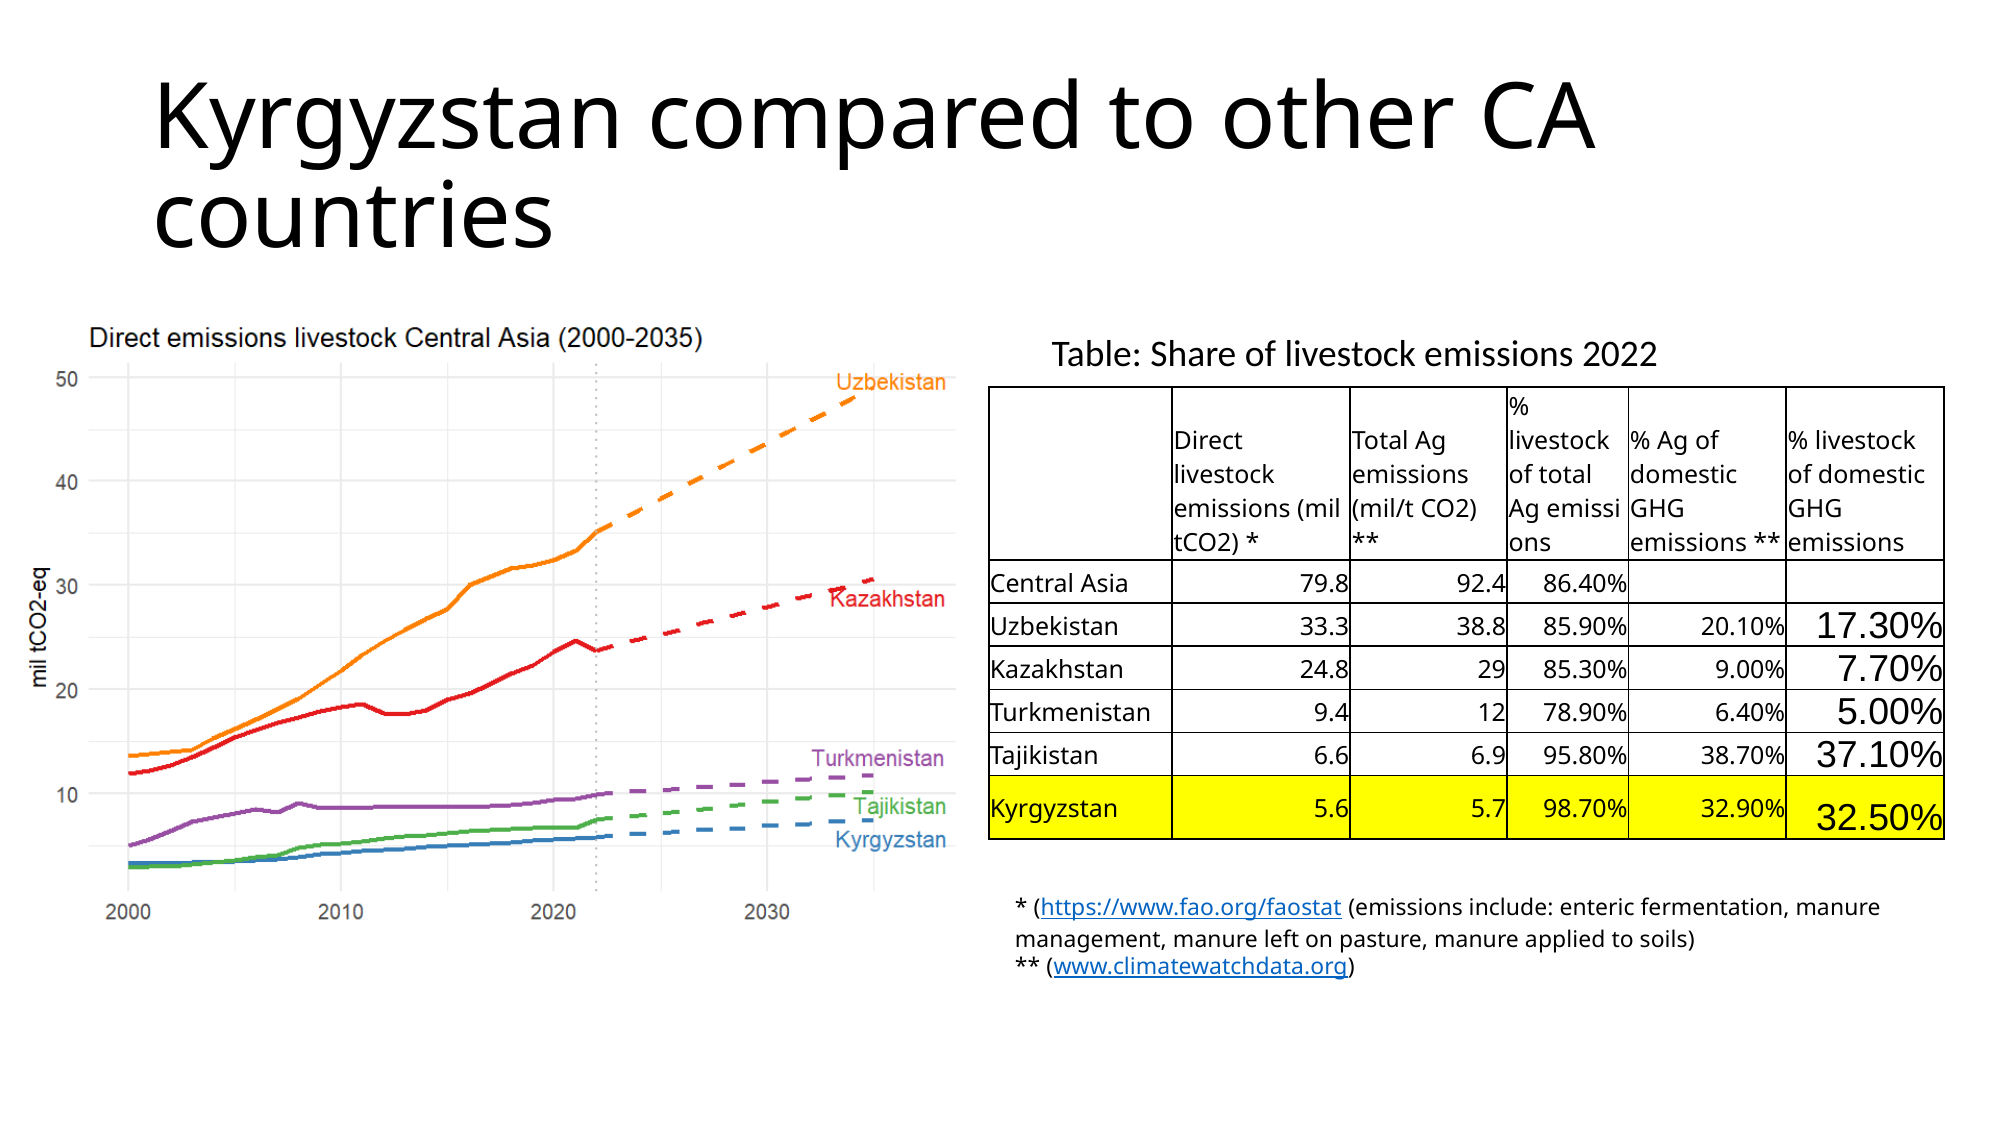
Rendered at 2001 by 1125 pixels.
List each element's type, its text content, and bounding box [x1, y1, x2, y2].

title Kyrgyzstan compared to other CA countries [137, 59, 1863, 278]
table_cell Tajikistan [990, 733, 1171, 775]
table_cell 5.6 [1173, 776, 1349, 838]
text_box Table: Share of livestock emissions 2022 [1036, 321, 1796, 381]
table_cell 92.4 [1351, 561, 1506, 602]
table_cell Kazakhstan [990, 647, 1171, 689]
table_cell 12 [1351, 690, 1506, 732]
table_cell 6.6 [1173, 733, 1349, 775]
table_cell 5.00% [1787, 690, 1943, 732]
table_header % Ag of domestic GHG emissions ** [1629, 388, 1785, 559]
table_cell 9.00% [1629, 647, 1785, 689]
table_cell 85.30% [1508, 647, 1628, 689]
table_cell 78.90% [1508, 690, 1628, 732]
table_cell 9.4 [1173, 690, 1349, 732]
table_header [990, 388, 1171, 559]
table_cell [1787, 561, 1943, 602]
table_header % livestock of total Ag emissions [1508, 388, 1628, 559]
table_cell Turkmenistan [990, 690, 1171, 732]
table_cell 95.80% [1508, 733, 1628, 775]
table_cell 32.90% [1629, 776, 1785, 838]
table_cell 24.8 [1173, 647, 1349, 689]
table_cell 29 [1351, 647, 1506, 689]
table_cell 20.10% [1629, 604, 1785, 645]
table_cell 6.9 [1351, 733, 1506, 775]
table_cell 32.50% [1787, 776, 1943, 838]
table_cell Kyrgyzstan [990, 776, 1171, 838]
table_cell 5.7 [1351, 776, 1506, 838]
table_cell 6.40% [1629, 690, 1785, 732]
table_cell 17.30% [1787, 604, 1943, 645]
table_header % livestock of domestic GHG emissions [1787, 388, 1943, 559]
table_cell Central Asia [990, 561, 1171, 602]
table_cell 7.70% [1787, 647, 1943, 689]
table_cell 37.10% [1787, 733, 1943, 775]
table_cell [1629, 561, 1785, 602]
table_cell 85.90% [1508, 604, 1628, 645]
table_cell 33.3 [1173, 604, 1349, 645]
text_box * (https://www.fao.org/faostat (emissions include: enteric fermentation, manure management, manure left on pasture, manure applied to soils) ** (www.climatewatchdata.org) [1000, 885, 2000, 991]
table_cell 38.70% [1629, 733, 1785, 775]
table_cell 79.8 [1173, 561, 1349, 602]
table_header Total Ag emissions (mil/t CO2) ** [1351, 388, 1506, 559]
table_cell Uzbekistan [990, 604, 1171, 645]
table_cell 86.40% [1508, 561, 1628, 602]
table_header Direct livestock emissions (mil tCO2) * [1173, 388, 1349, 559]
table_cell 38.8 [1351, 604, 1506, 645]
table_cell 98.70% [1508, 776, 1628, 838]
picture [22, 321, 963, 935]
